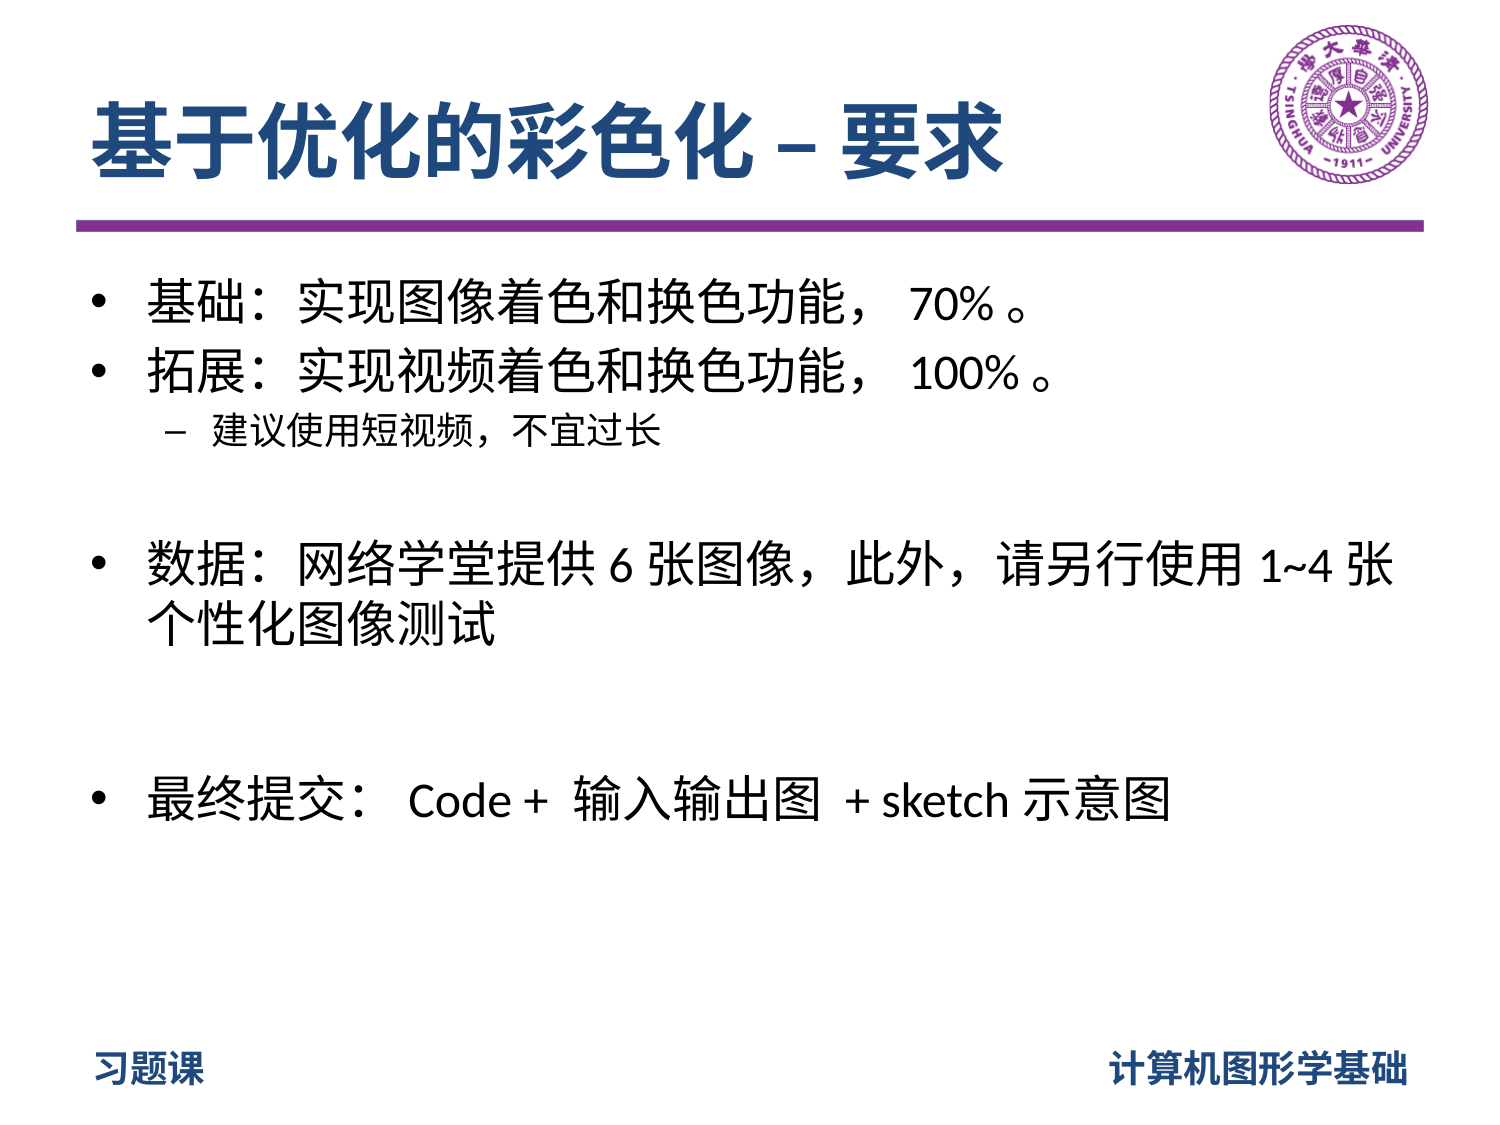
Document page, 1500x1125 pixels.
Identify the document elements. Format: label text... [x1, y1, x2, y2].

picture [1269, 25, 1429, 185]
title 基于优化的彩色化 – 要求 [75, 45, 1258, 233]
list 基础：实现图像着色和换色功能，70%。 拓展：实现视频着色和换色功能，100%。 建议使用短视频，不宜过长 数据：网络学堂提供6张图像，此外，请另行使用1~4张个性化图像测试 最终提交：Code + 输入输出图 + sketch示意图 [75, 262, 1425, 1005]
